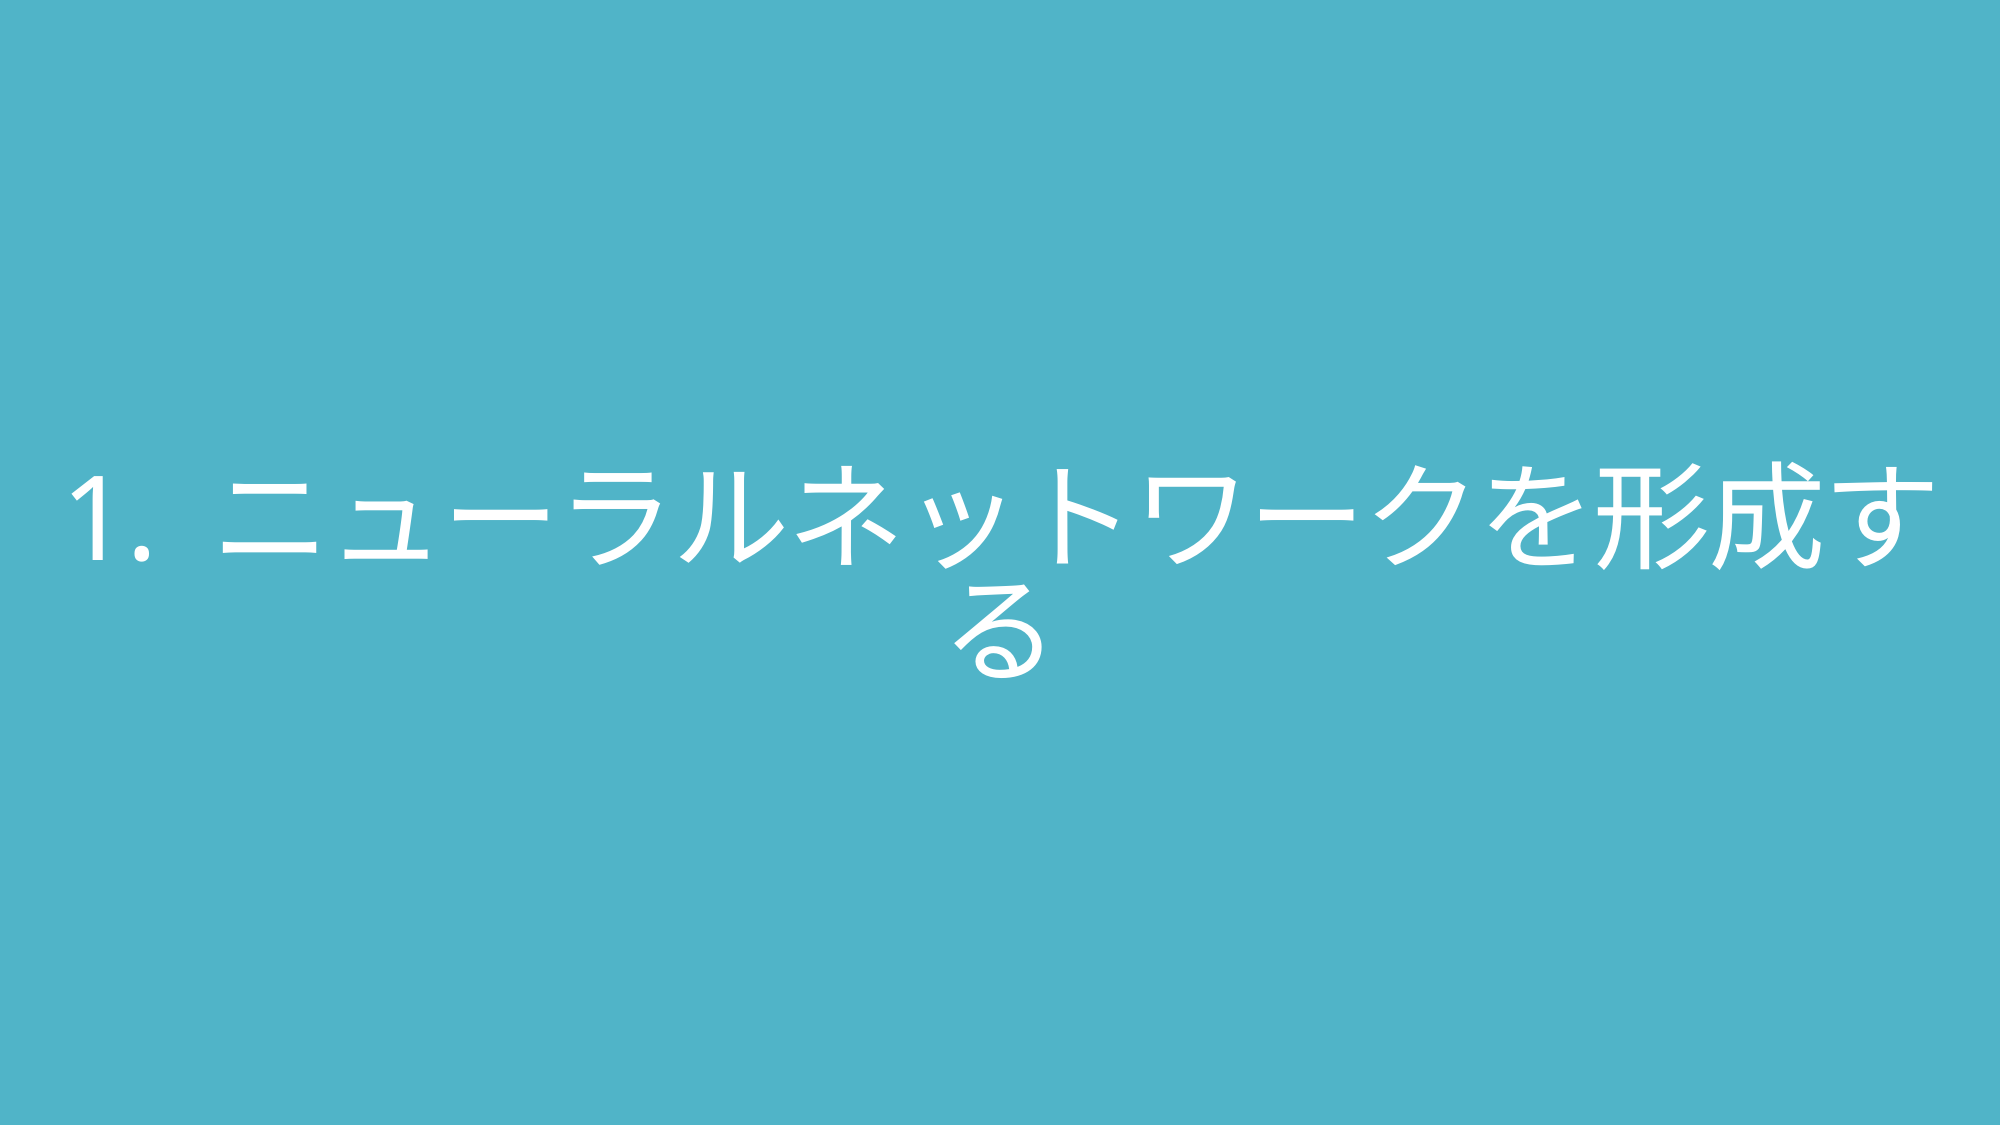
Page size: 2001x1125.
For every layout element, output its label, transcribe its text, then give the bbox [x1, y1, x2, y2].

title 1. ニューラルネットワークを形成する [0, 462, 2000, 704]
